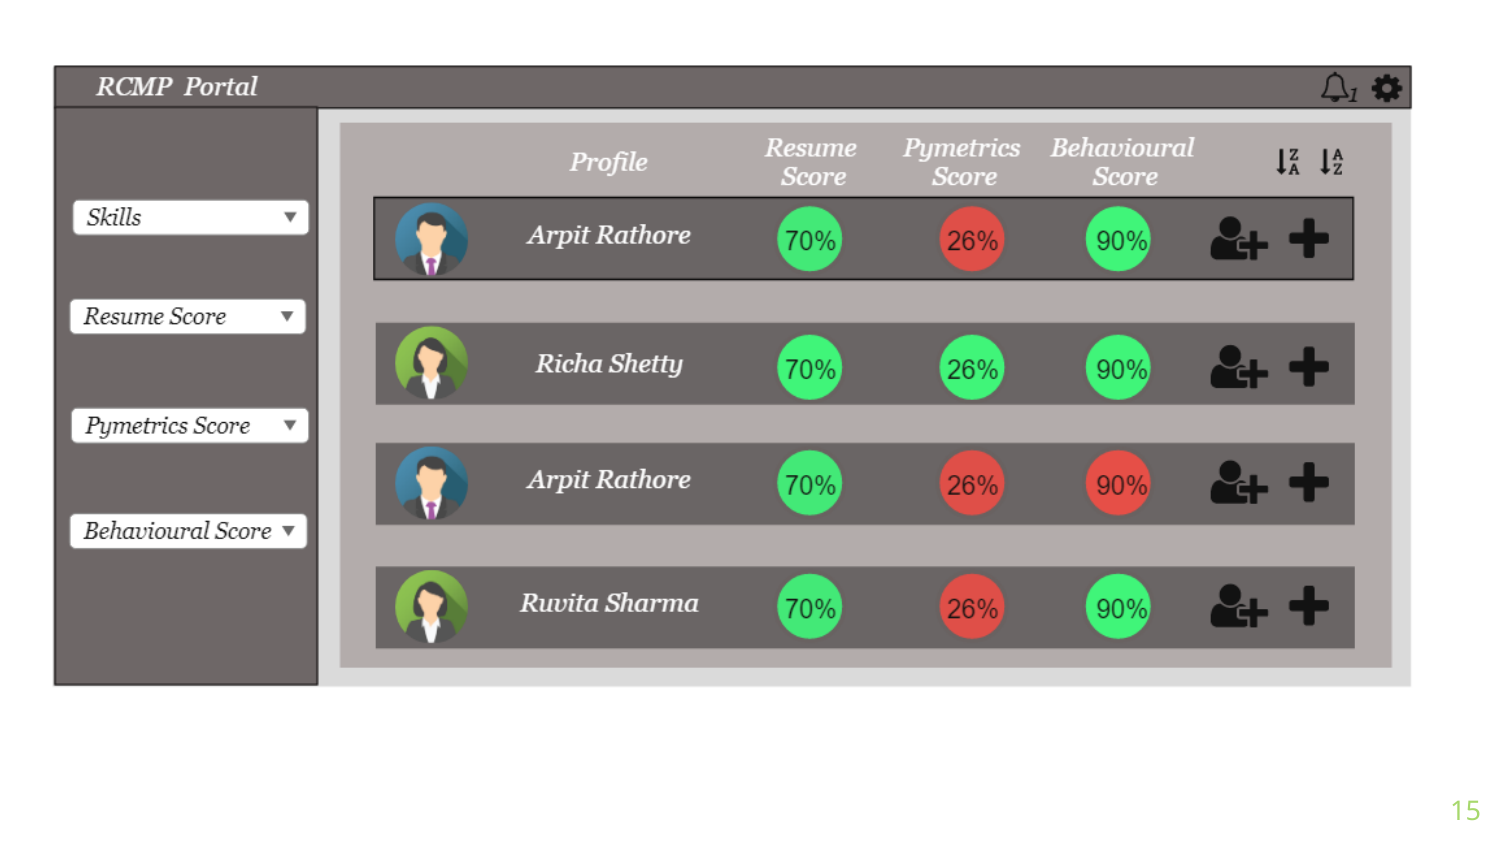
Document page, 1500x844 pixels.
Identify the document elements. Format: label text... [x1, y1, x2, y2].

slide_number ‹#› [1391, 779, 1482, 844]
picture [24, 24, 1442, 755]
